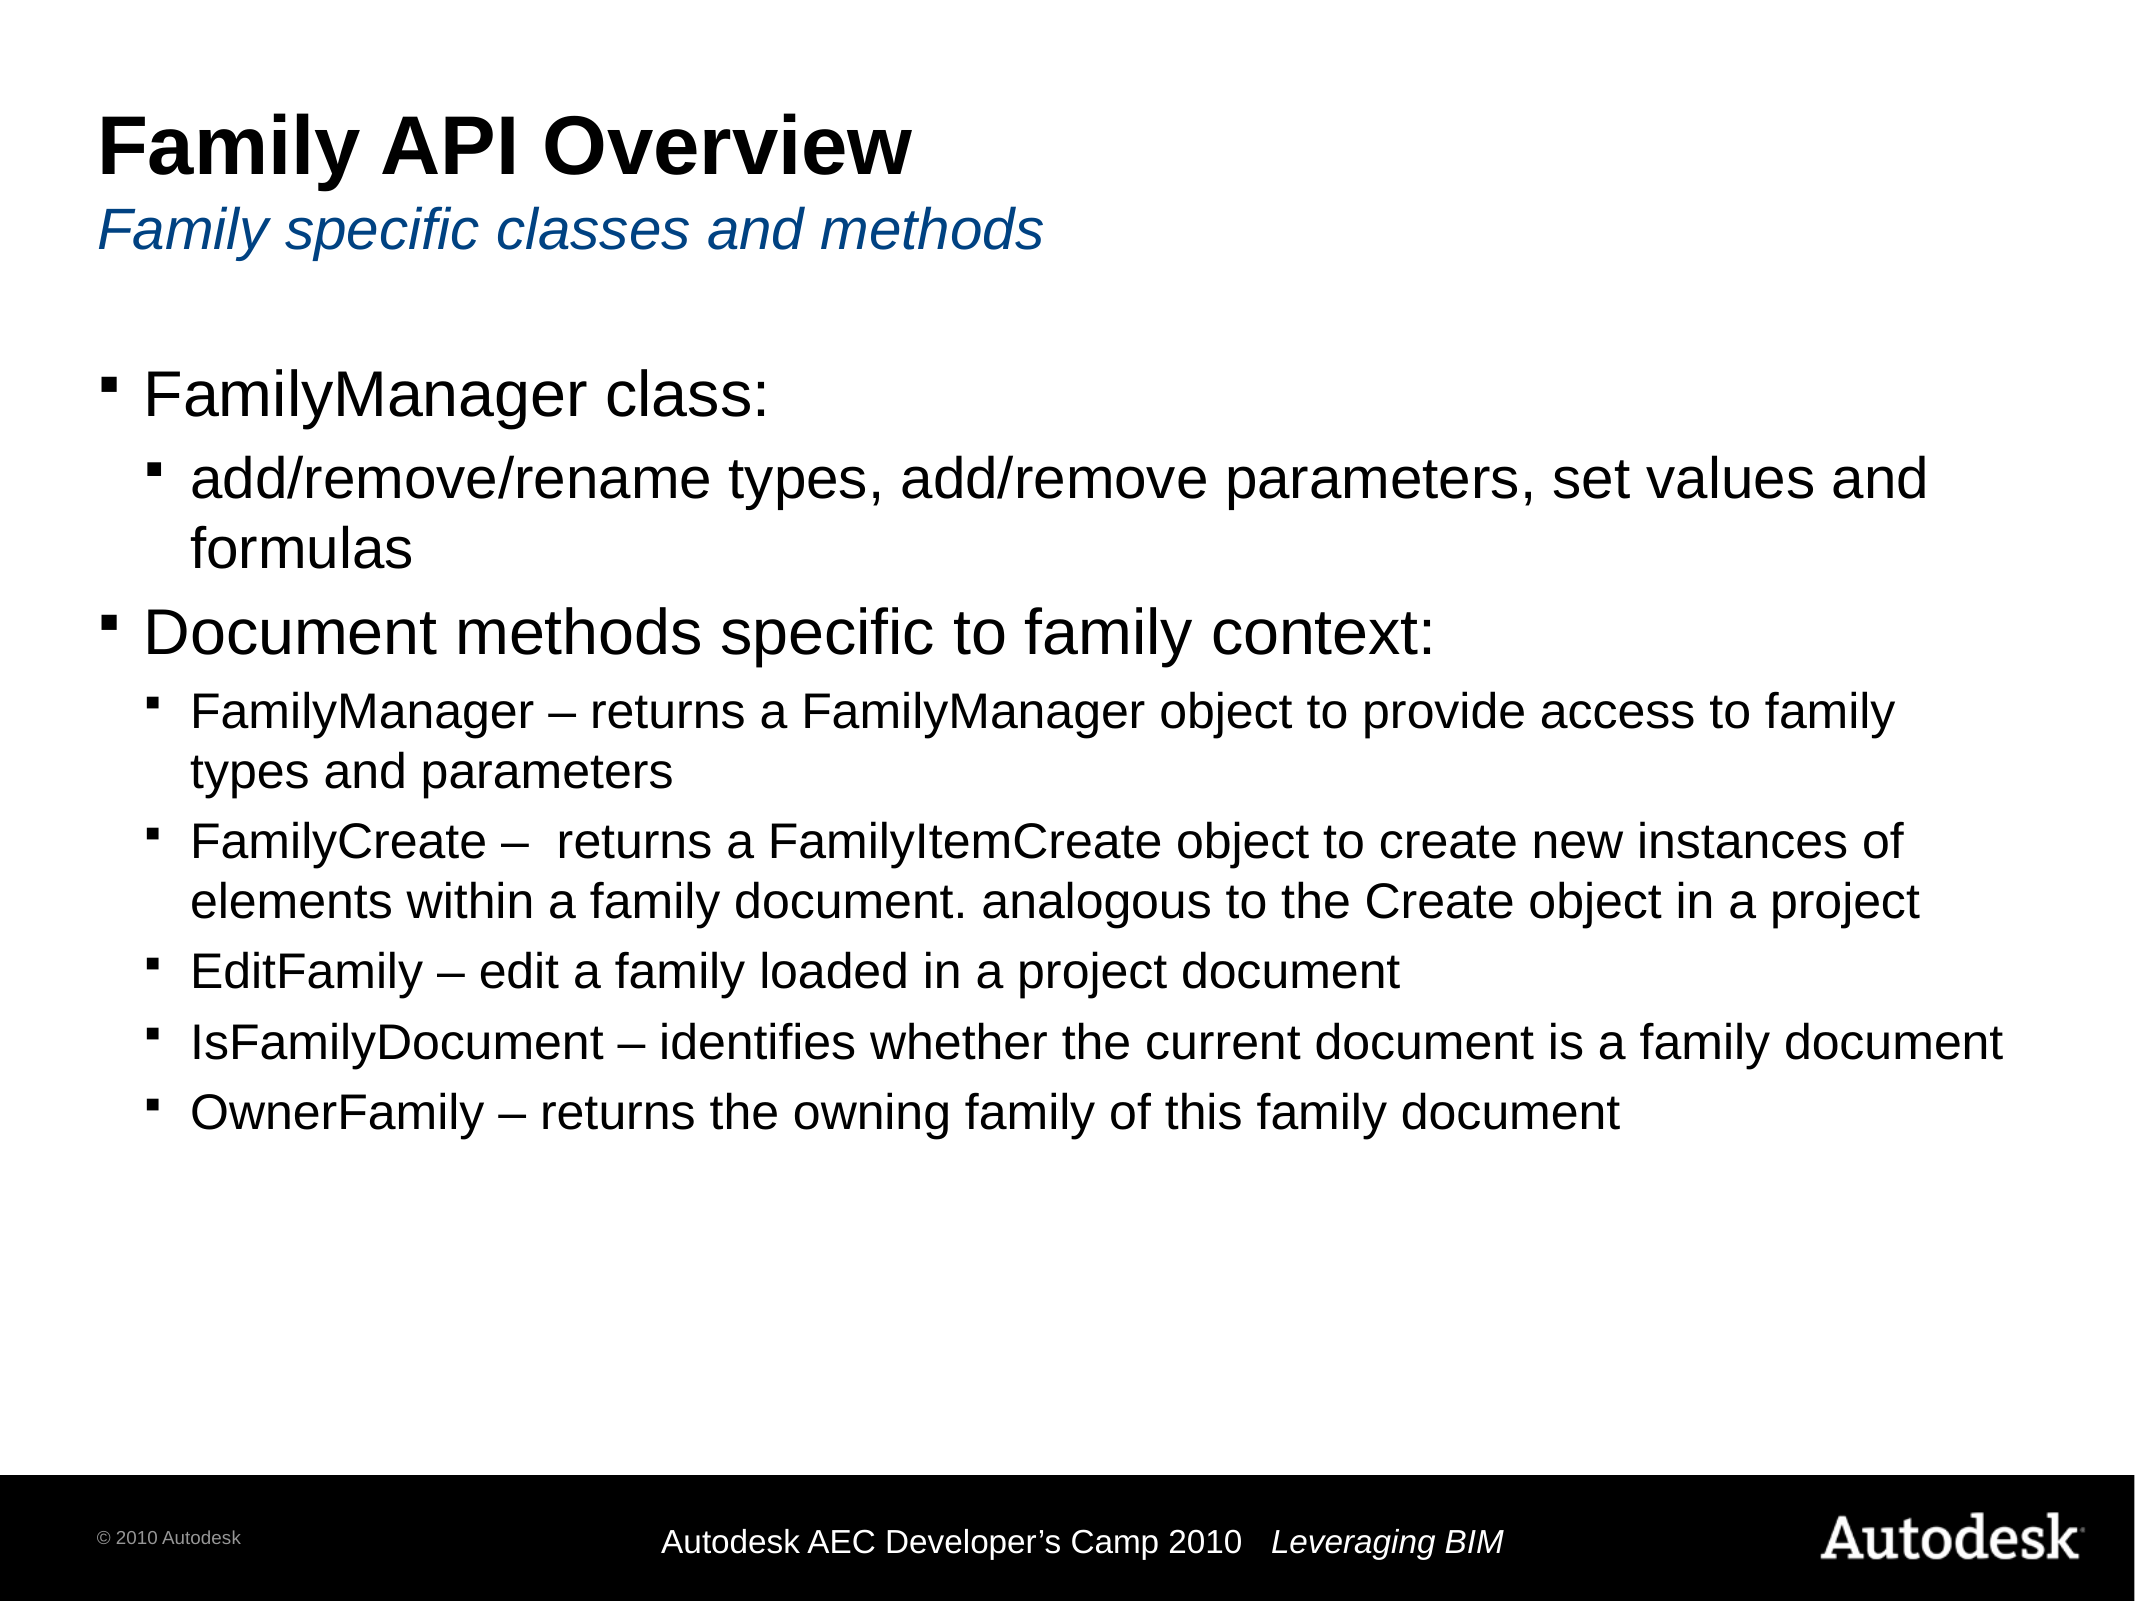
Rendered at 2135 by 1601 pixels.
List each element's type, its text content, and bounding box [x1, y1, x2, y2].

title Family API Overview Family specific classes and methods [96, 59, 2028, 293]
list FamilyManager class: add/remove/rename types, add/remove parameters, set values and formulas Document methods specific to family context: FamilyManager – returns a FamilyManager object to provide access to family types and parameters FamilyCreate – returns a FamilyItemCreate object to create new instances of elements within a family document. analogous to the Create object in a project EditFamily – edit a family loaded in a project document IsFamilyDocument – identifies whether the current document is a family document OwnerFamily – returns the owning family of this family document [96, 351, 2028, 1452]
picture [0, 1475, 2135, 1601]
